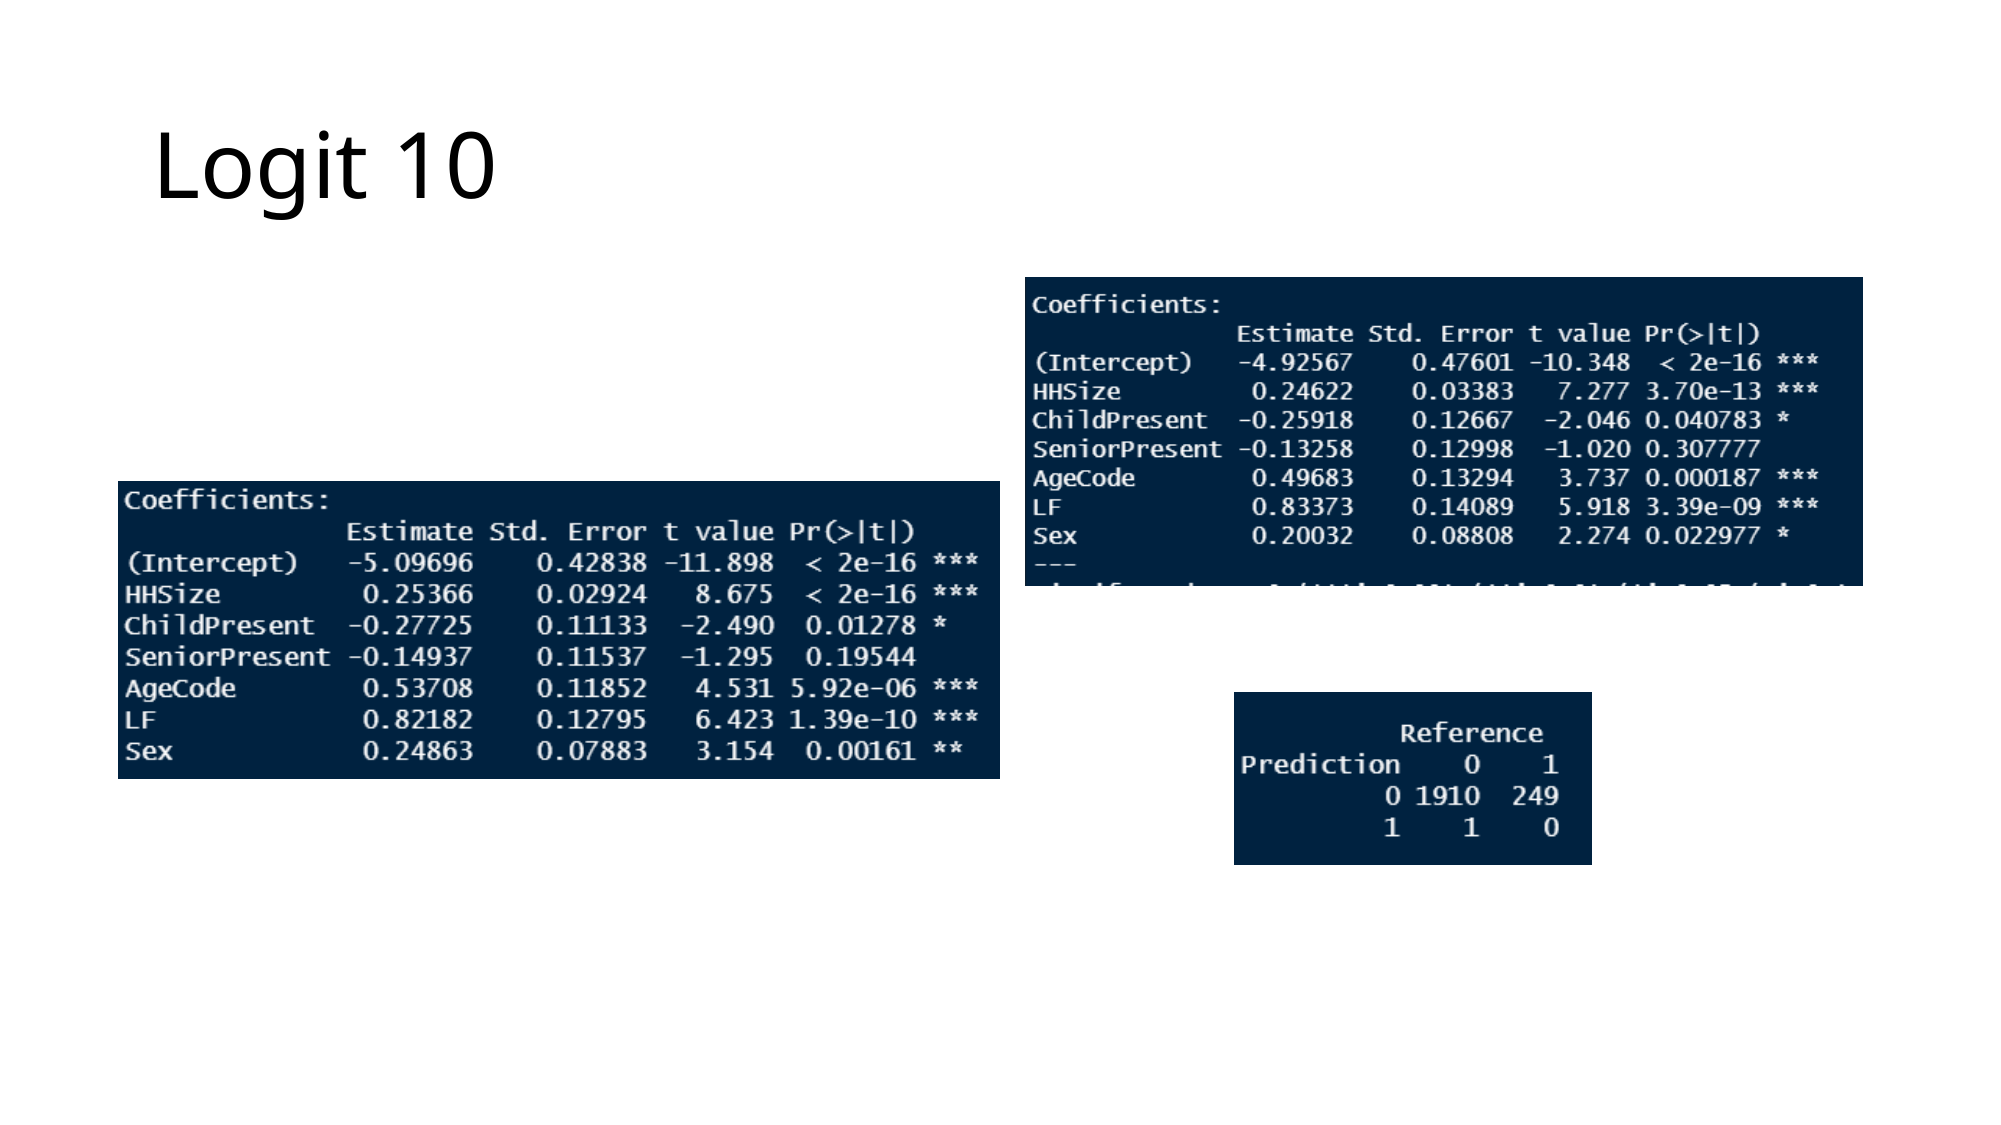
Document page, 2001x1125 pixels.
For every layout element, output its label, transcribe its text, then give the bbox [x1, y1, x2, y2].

picture [118, 481, 1001, 779]
picture [1234, 692, 1592, 865]
picture [1024, 277, 1863, 586]
title Logit 10 [137, 59, 1863, 278]
